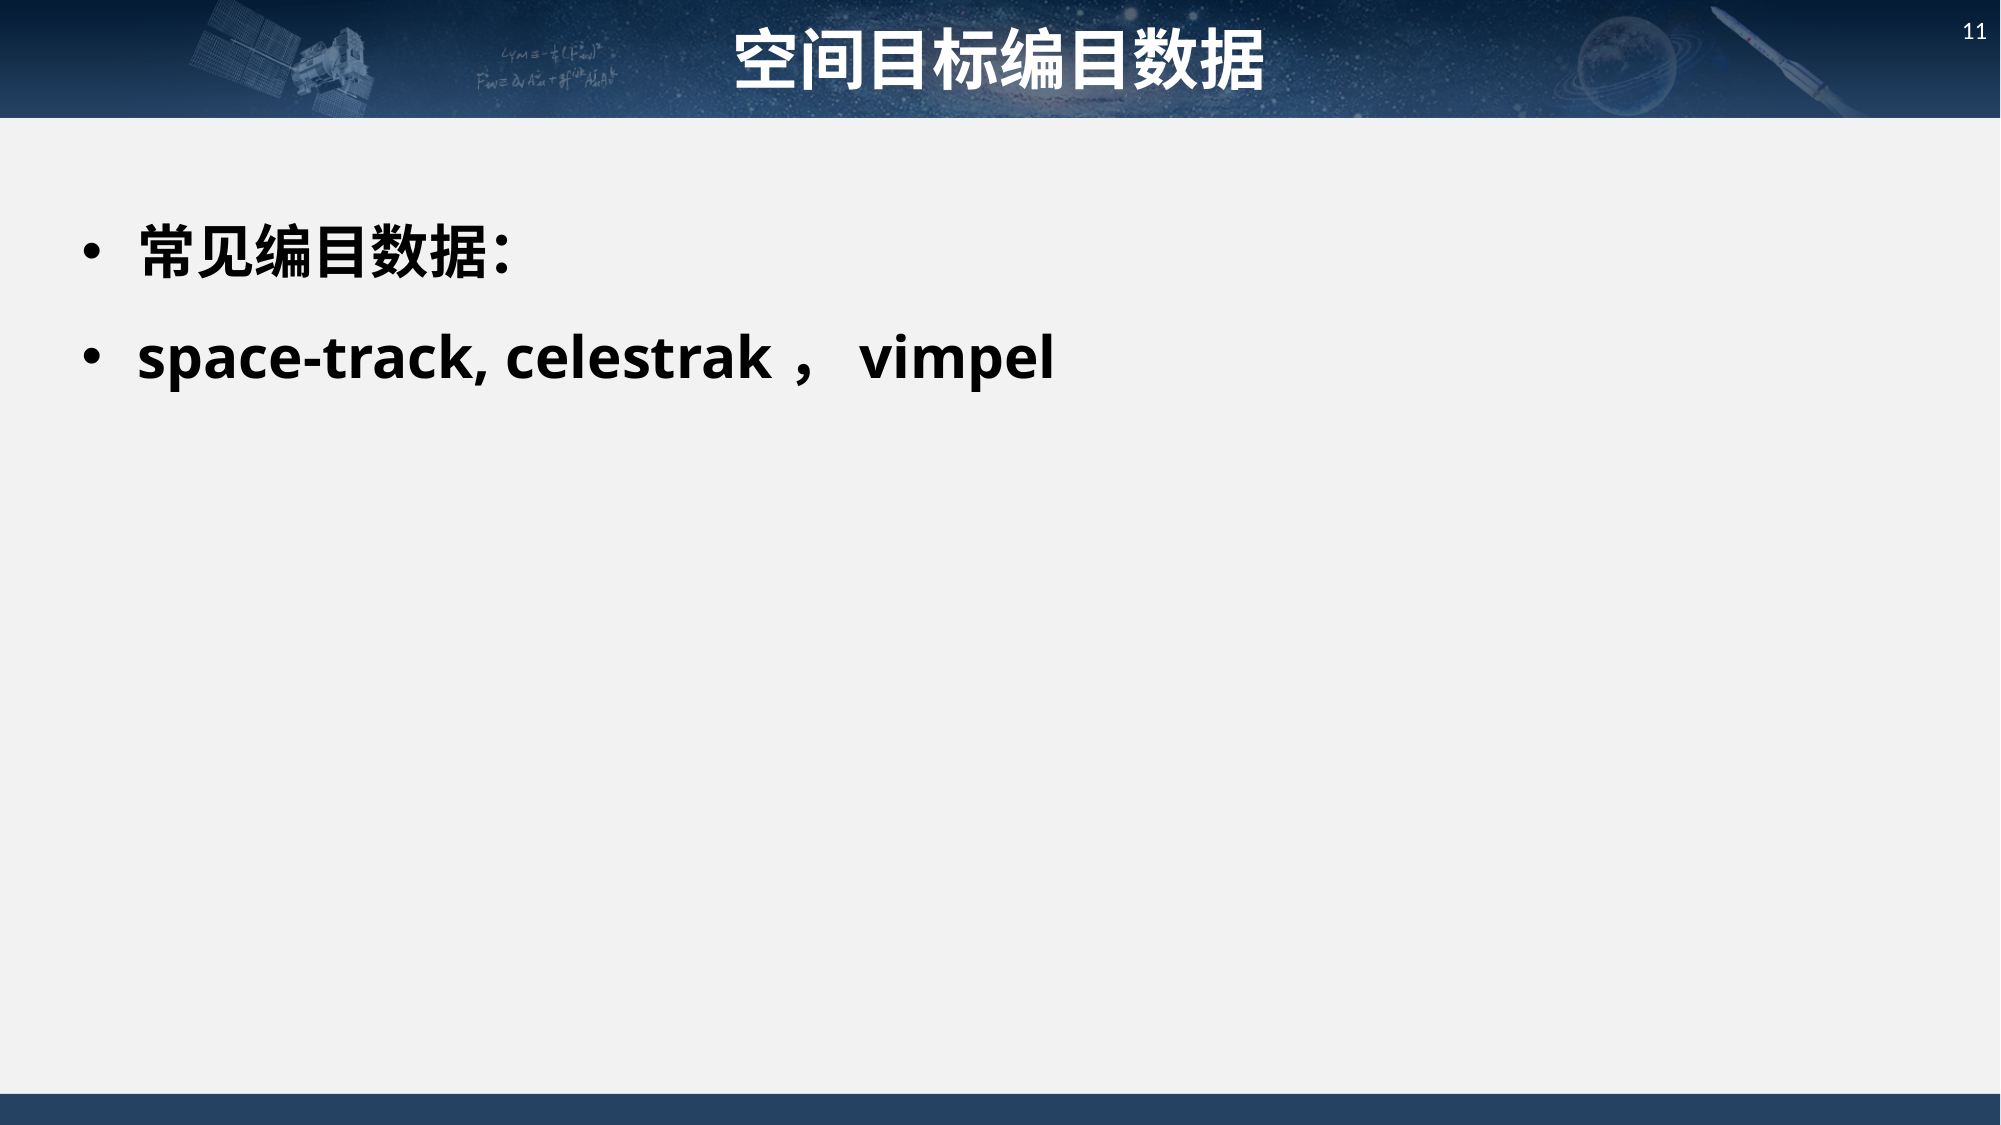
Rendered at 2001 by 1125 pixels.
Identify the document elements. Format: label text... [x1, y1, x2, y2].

picture [0, 0, 2001, 118]
text_box 空间目标编目数据 [0, 0, 2000, 117]
text_box 常见编目数据： space-track, celestrak，vimpel [66, 172, 1933, 533]
